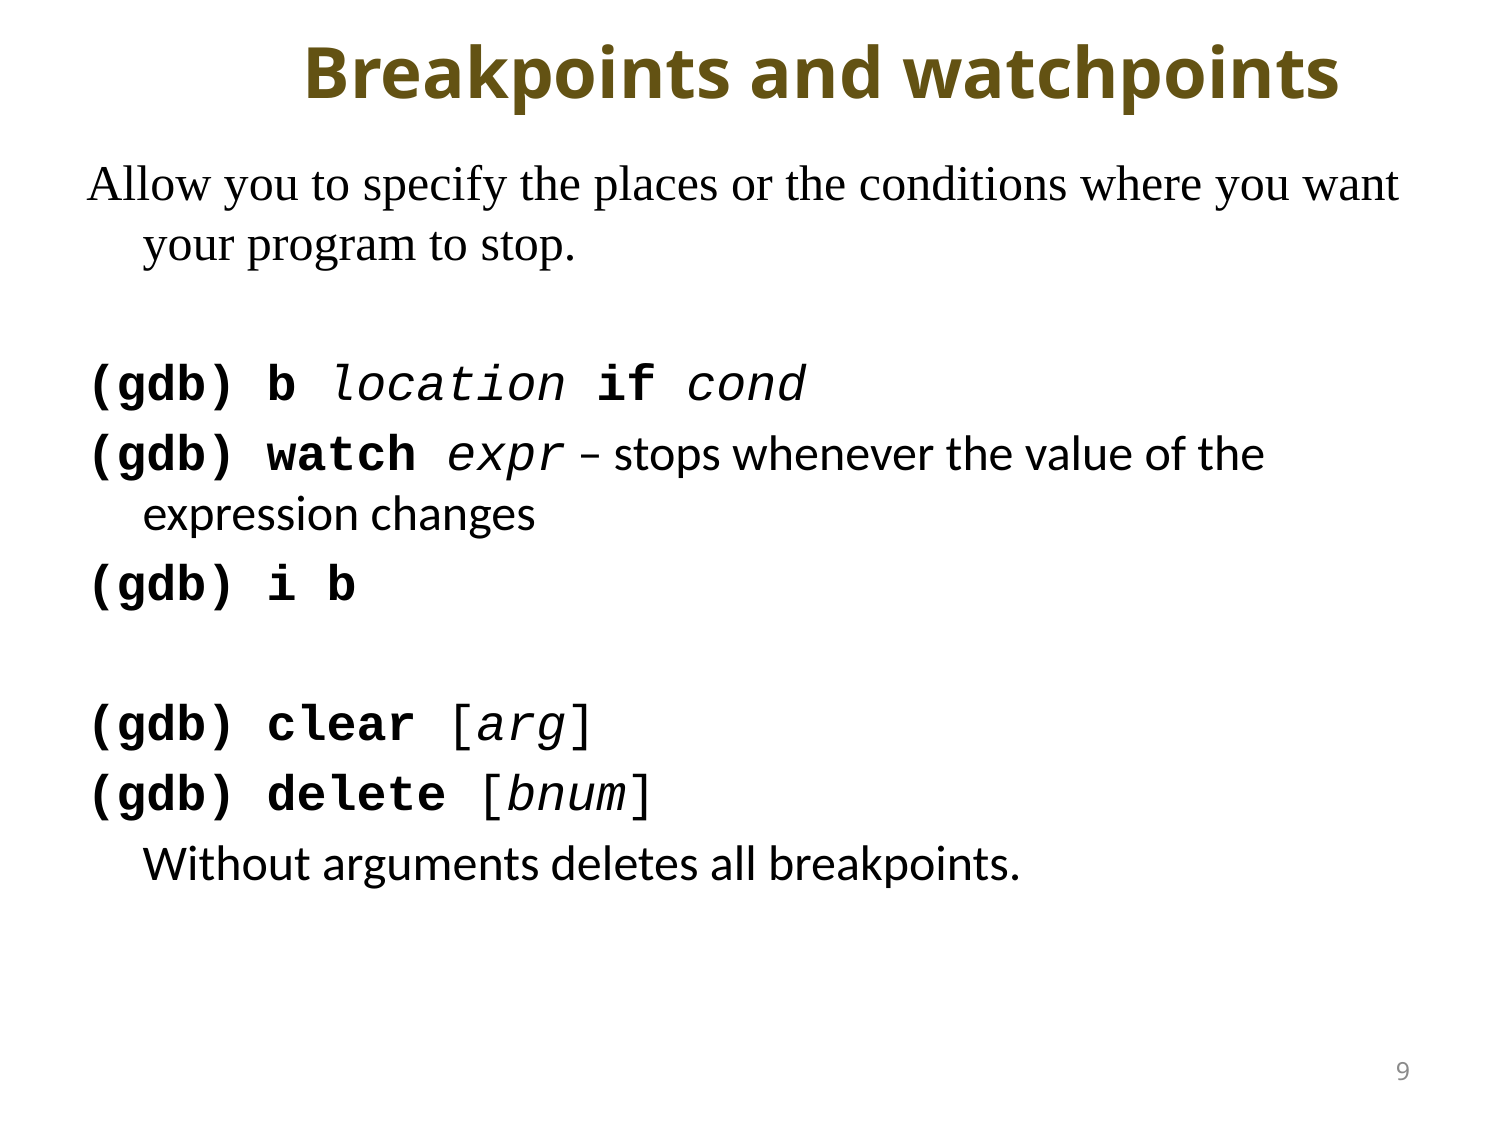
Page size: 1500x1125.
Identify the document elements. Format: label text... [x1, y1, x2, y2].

list Allow you to specify the places or the conditions where you want your program to stop. (gdb) b location if cond (gdb) watch expr – stops whenever the value of the expression changes (gdb) i b (gdb) clear [arg] (gdb) delete [bnum] Without arguments deletes all breakpoints. [71, 143, 1422, 1033]
slide_number 9 [1074, 1042, 1425, 1103]
title Breakpoints and watchpoints [144, 22, 1500, 119]
